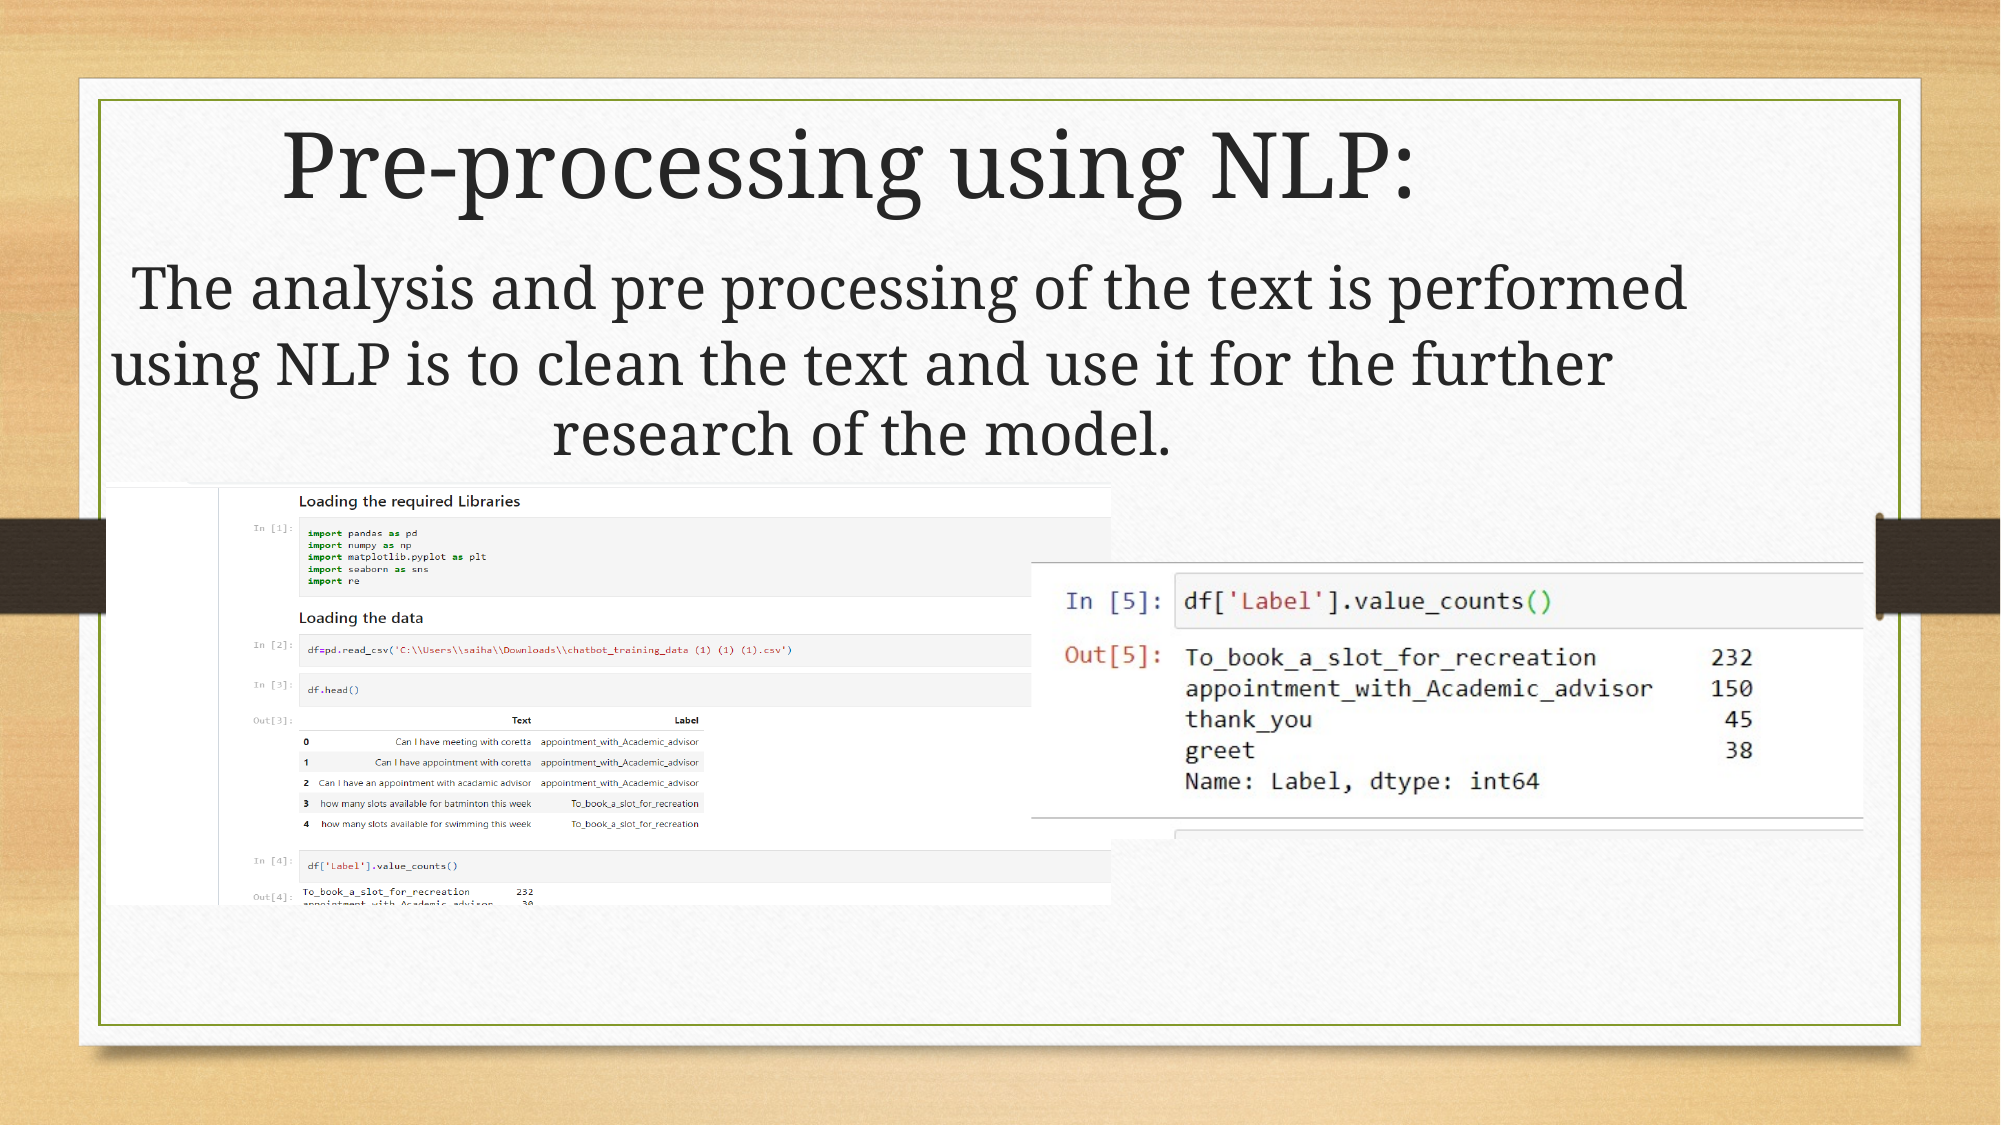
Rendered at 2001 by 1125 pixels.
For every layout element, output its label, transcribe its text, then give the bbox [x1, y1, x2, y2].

title Pre-processing using NLP: The analysis and pre processing of the text is performed using NLP is to clean the text and use it for the further research of the model. [0, 55, 1725, 519]
picture [0, 0, 2001, 1125]
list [105, 481, 1111, 905]
